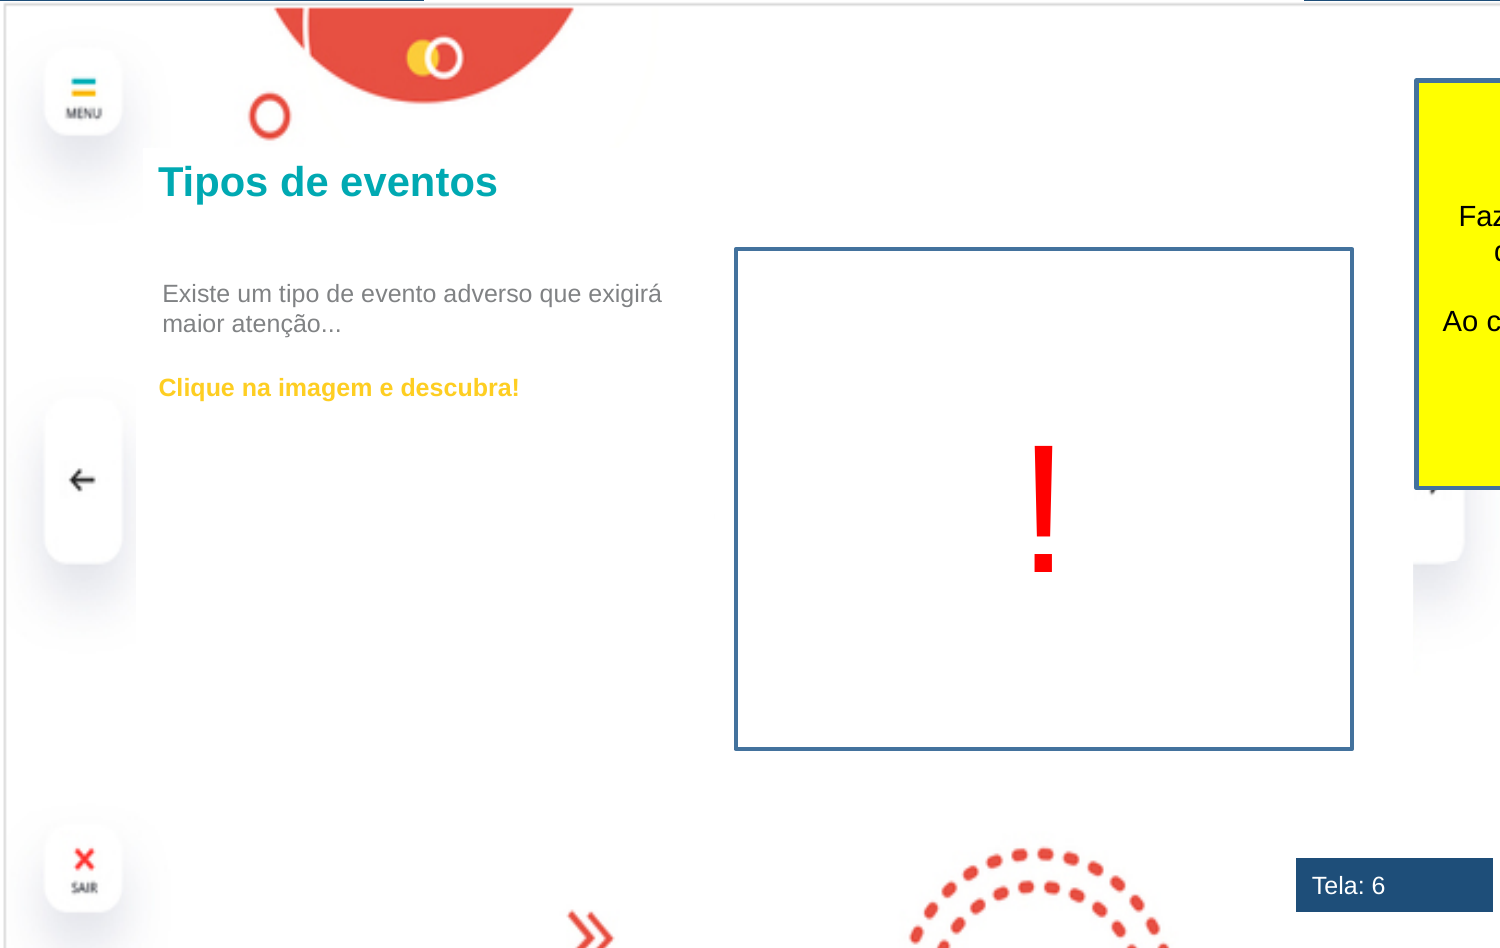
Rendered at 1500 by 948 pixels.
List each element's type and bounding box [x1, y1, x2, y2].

picture [1412, 406, 1471, 561]
text_box [0, 0, 1500, 948]
